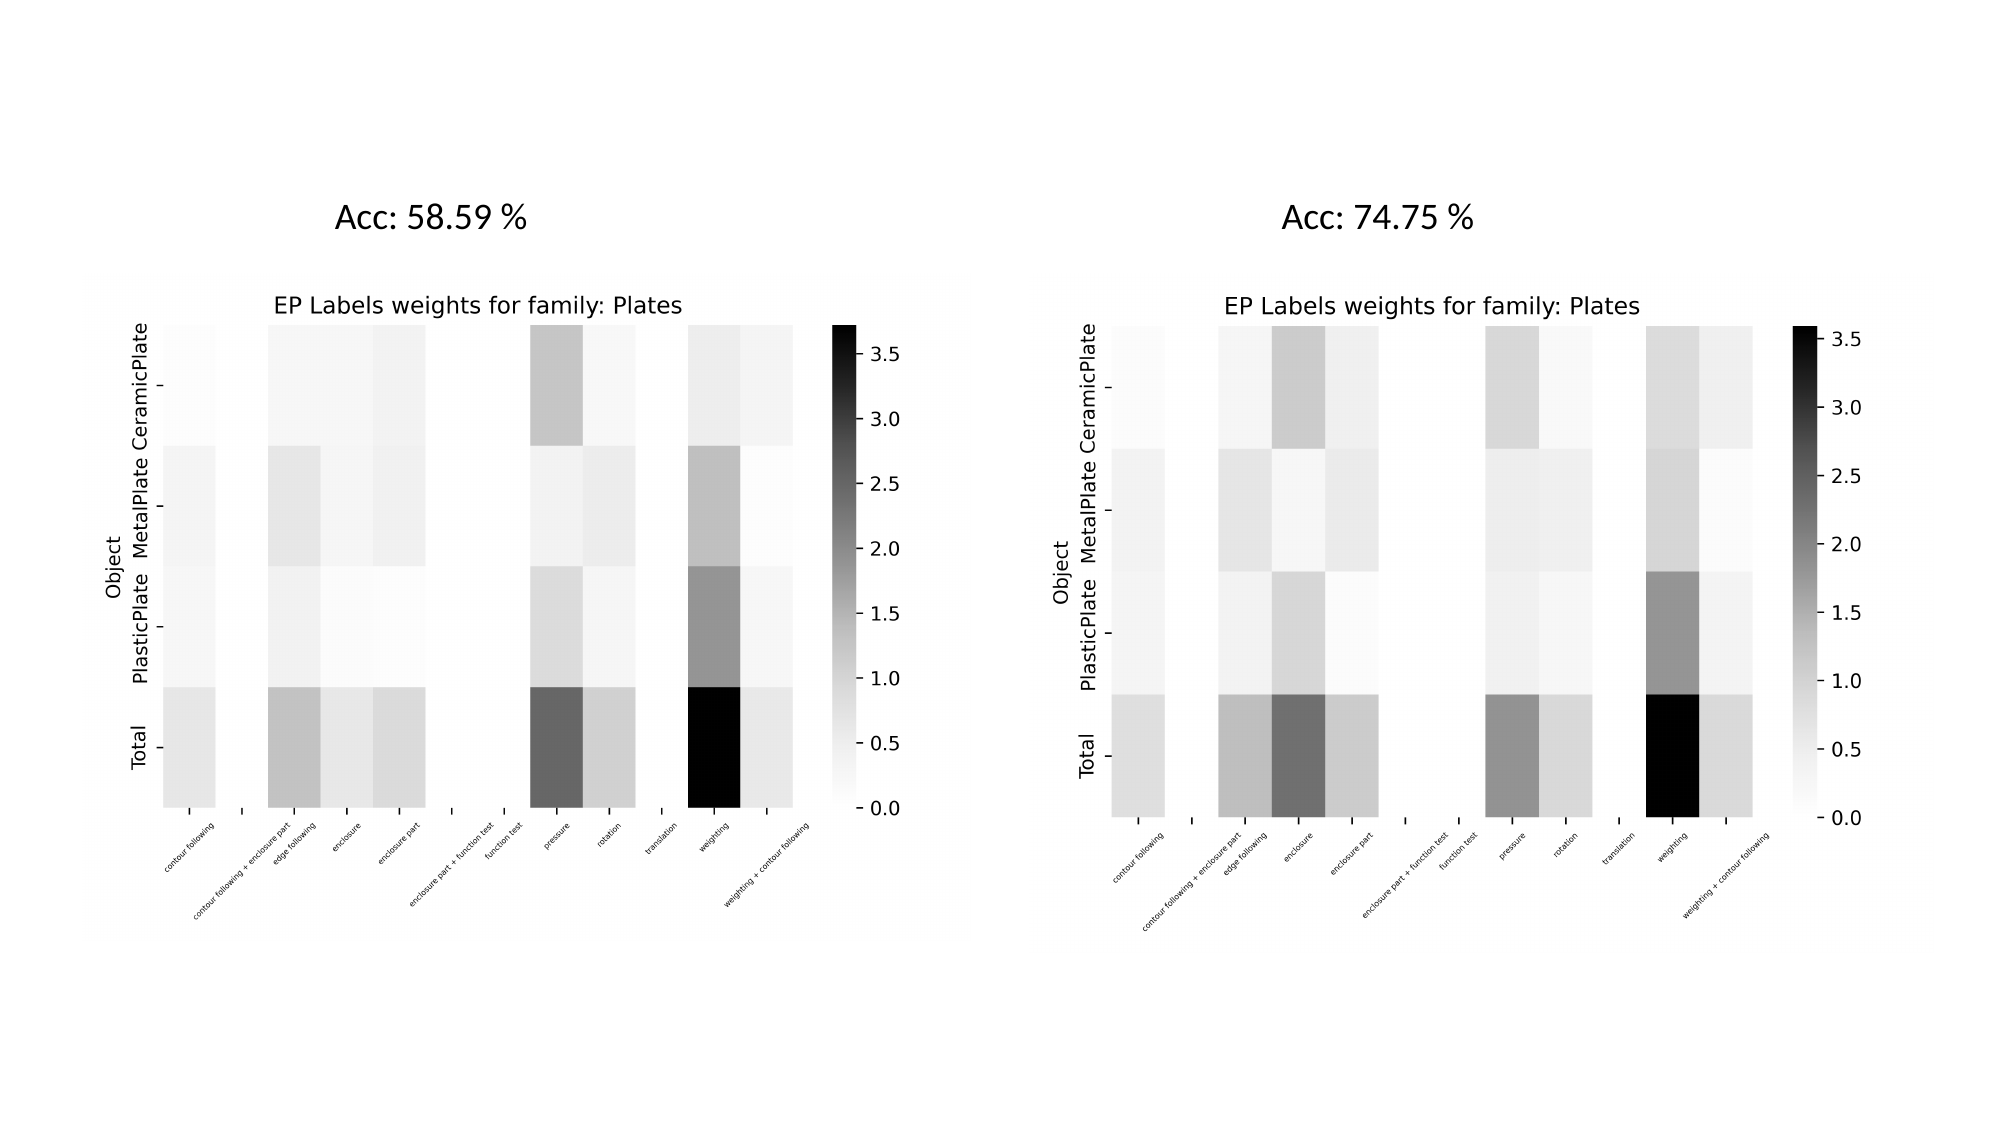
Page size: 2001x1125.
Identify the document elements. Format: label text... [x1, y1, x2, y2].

picture [1029, 273, 1934, 953]
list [81, 273, 971, 941]
text_box Acc: 58.59 % [308, 184, 554, 245]
text_box Acc: 74.75 % [1255, 184, 1501, 245]
